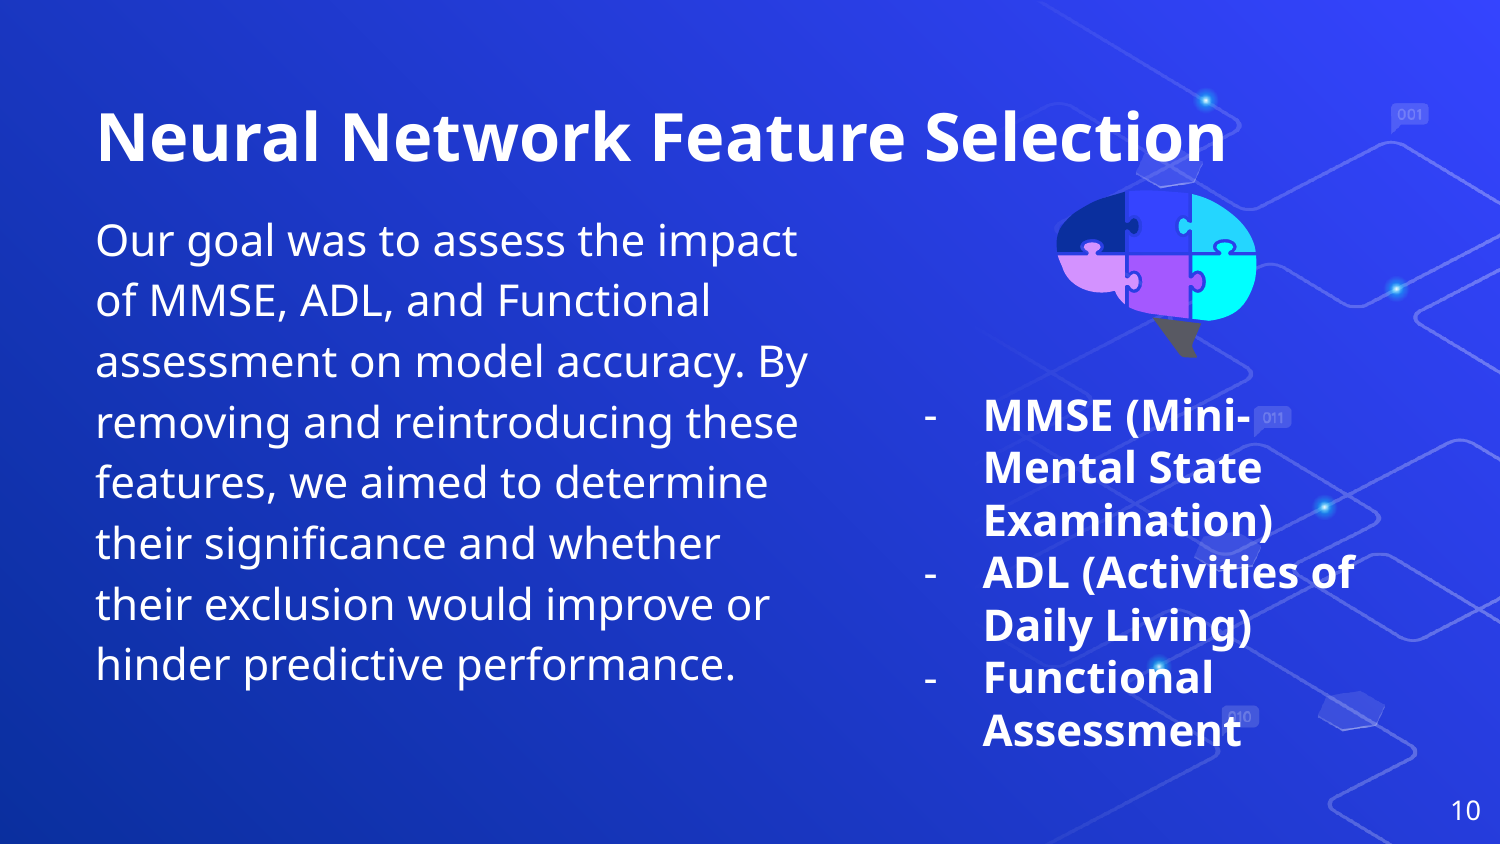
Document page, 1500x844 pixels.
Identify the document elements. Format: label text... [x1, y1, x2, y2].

slide_number ‹#› [1391, 779, 1482, 844]
title Neural Network Feature Selection [95, 33, 1278, 175]
list Our goal was to assess the impact of MMSE, ADL, and Functional assessment on model accuracy. By removing and reintroducing these features, we aimed to determine their significance and whether their exclusion would improve or hinder predictive performance. [95, 204, 812, 740]
text_box MMSE (Mini-Mental State Examination) ADL (Activities of Daily Living) Functional Assessment [892, 372, 1419, 740]
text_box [1054, 188, 1258, 358]
picture [0, 0, 1500, 844]
